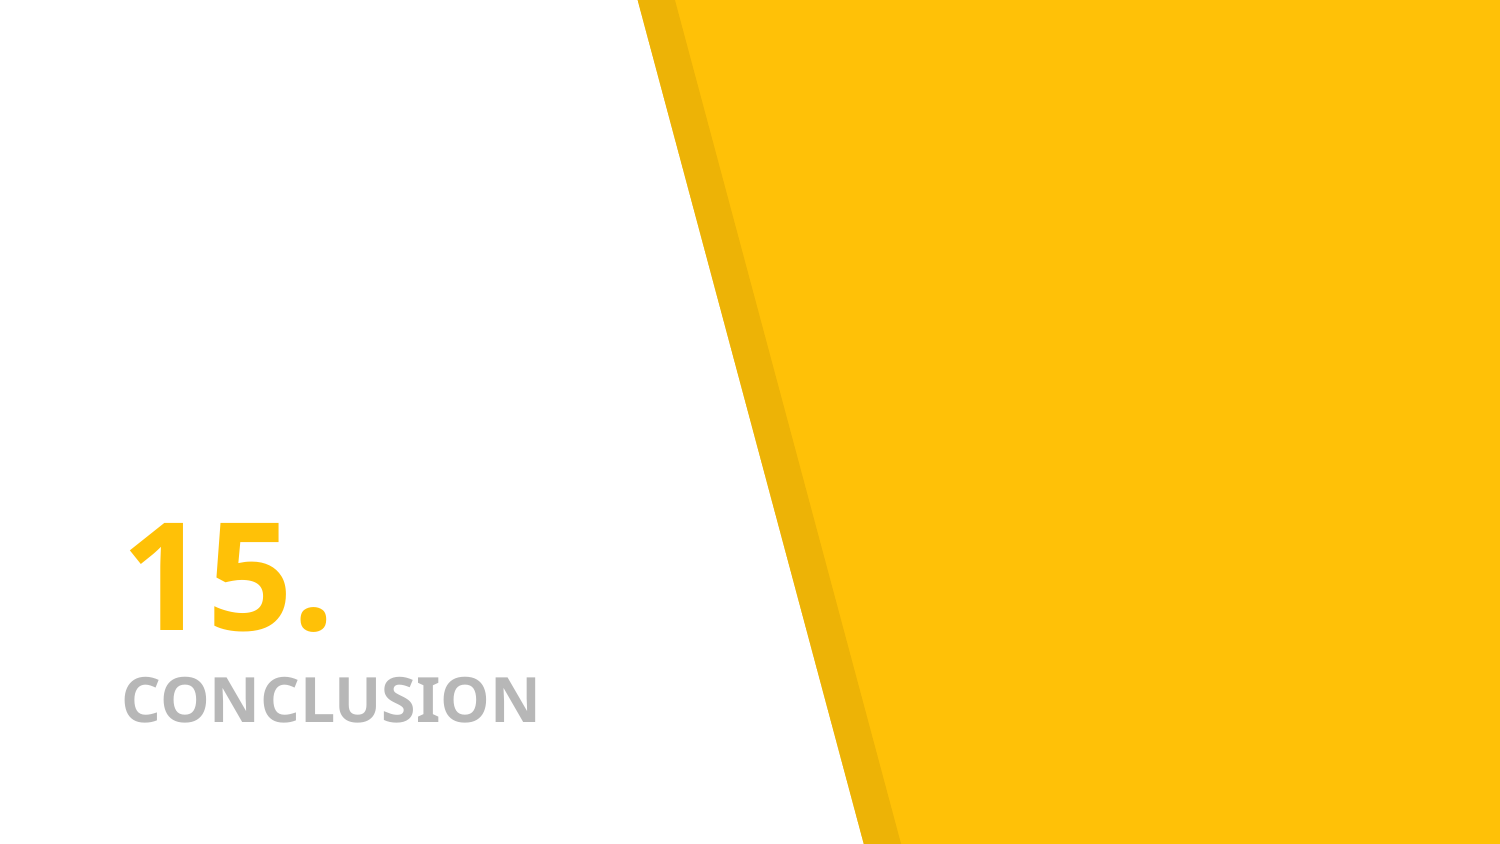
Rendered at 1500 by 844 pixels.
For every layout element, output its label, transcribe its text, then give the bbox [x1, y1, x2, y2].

title 15. CONCLUSION [106, 259, 685, 751]
